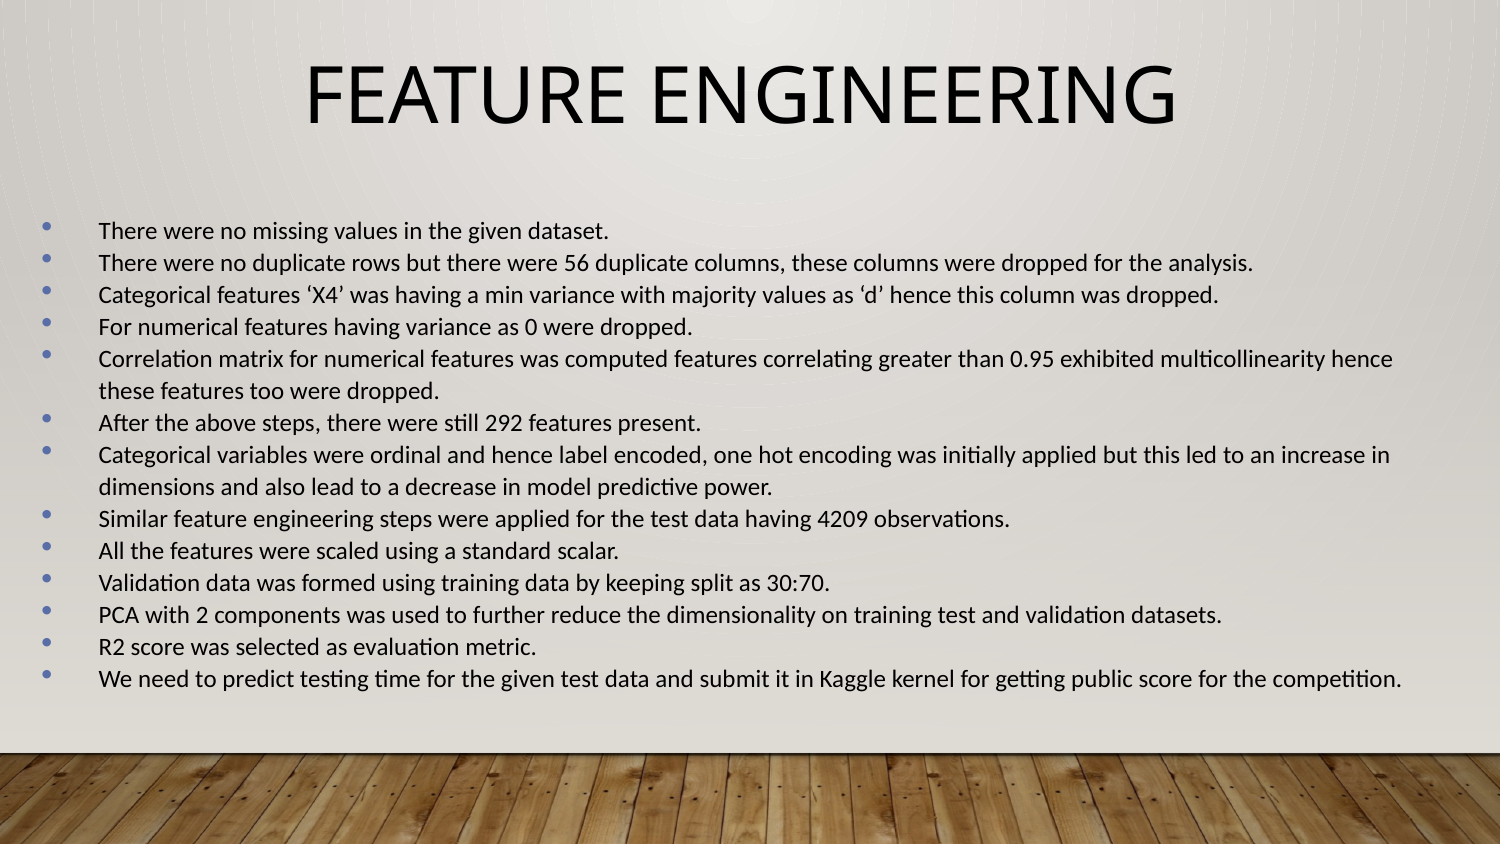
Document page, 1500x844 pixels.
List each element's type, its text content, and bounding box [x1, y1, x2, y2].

list There were no missing values in the given dataset. There were no duplicate rows but there were 56 duplicate columns, these columns were dropped for the analysis. Categorical features ‘X4’ was having a min variance with majority values as ‘d’ hence this column was dropped. For numerical features having variance as 0 were dropped. Correlation matrix for numerical features was computed features correlating greater than 0.95 exhibited multicollinearity hence these features too were dropped. After the above steps, there were still 292 features present. Categorical variables were ordinal and hence label encoded, one hot encoding was initially applied but this led to an increase in dimensions and also lead to a decrease in model predictive power. Similar feature engineering steps were applied for the test data having 4209 observations. All the features were scaled using a standard scalar. Validation data was formed using training data by keeping split as 30:70. PCA with 2 components was used to further reduce the dimensionality on training test and validation datasets. R2 score was selected as evaluation metric. We need to predict testing time for the given test data and submit it in Kaggle kernel for getting public score for the competition. [27, 104, 1440, 801]
picture [0, 753, 1500, 844]
title Feature Engineering [43, 28, 1440, 104]
